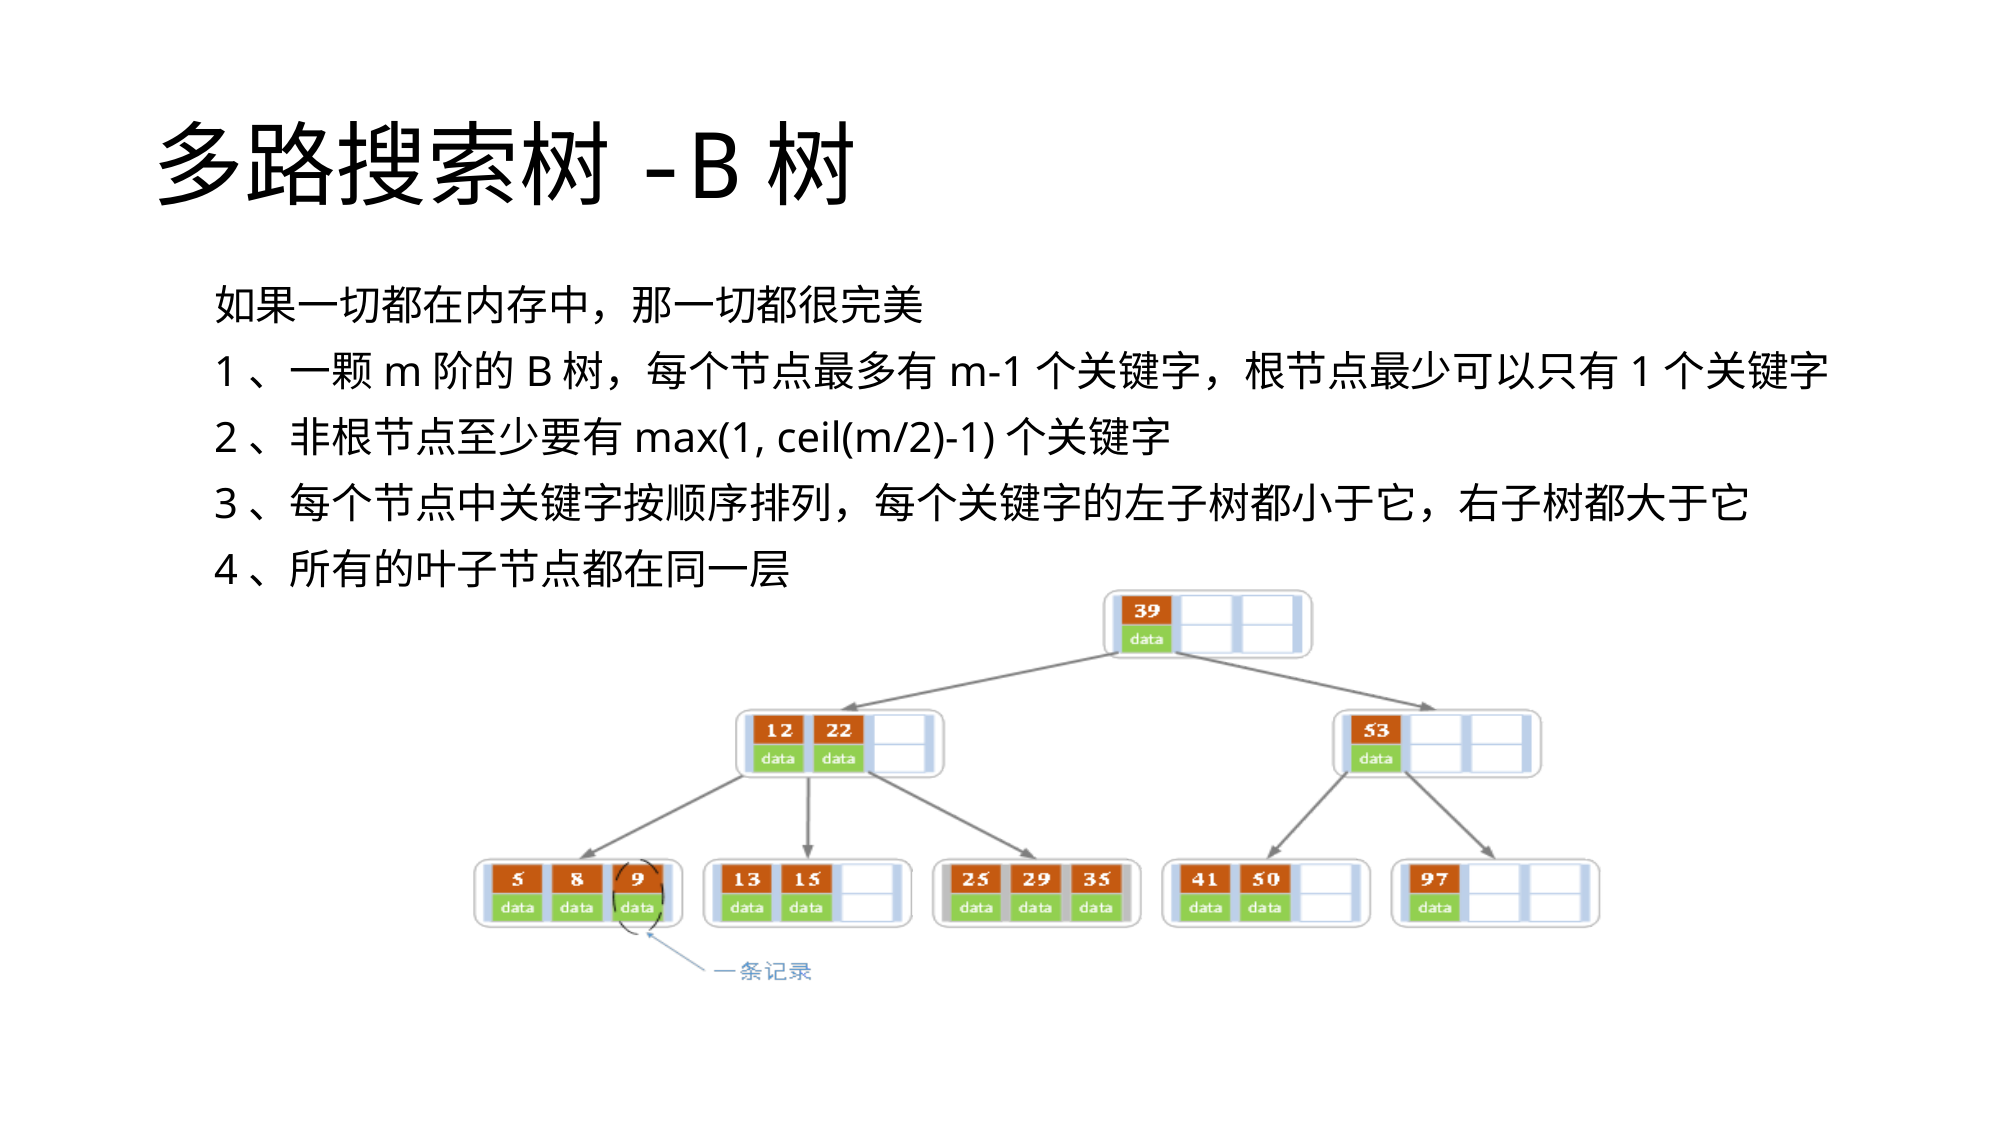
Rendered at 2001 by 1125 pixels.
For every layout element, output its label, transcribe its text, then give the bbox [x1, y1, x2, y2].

title 多路搜索树-B树 [137, 59, 1863, 278]
picture [472, 588, 1604, 997]
text_box 如果一切都在内存中，那一切都很完美 1、一颗m阶的B树，每个节点最多有m-1个关键字，根节点最少可以只有1个关键字 2、非根节点至少要有max(1, ceil(m/2)-1)个关键字 3、每个节点中关键字按顺序排列，每个关键字的左子树都小于它，右子树都大于它 4、所有的叶子节点都在同一层 [199, 277, 1909, 830]
